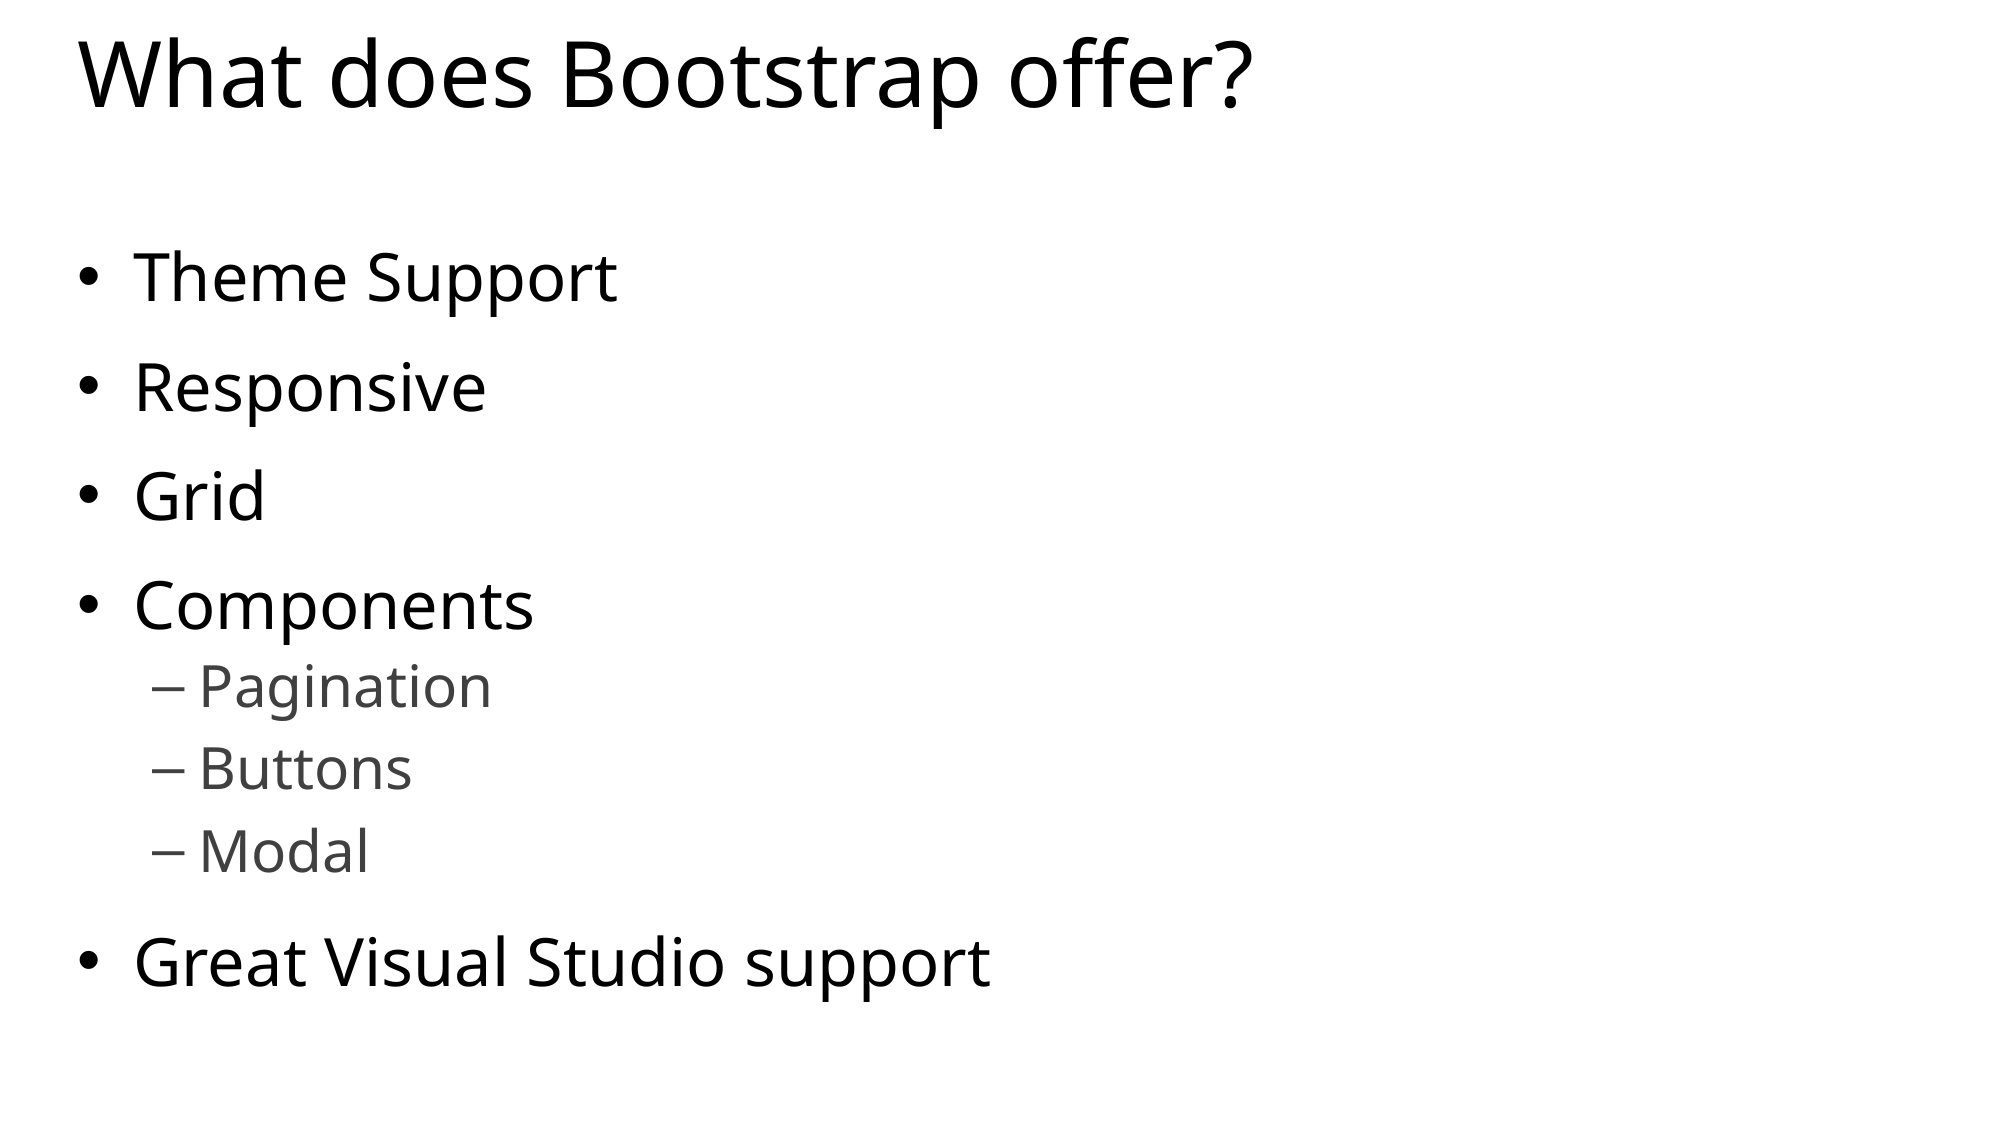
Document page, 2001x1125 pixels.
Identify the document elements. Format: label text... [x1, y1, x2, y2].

title What does Bootstrap offer? [62, 29, 1953, 205]
list Theme Support Responsive Grid Components Pagination Buttons Modal Great Visual Studio support [62, 227, 1953, 1096]
